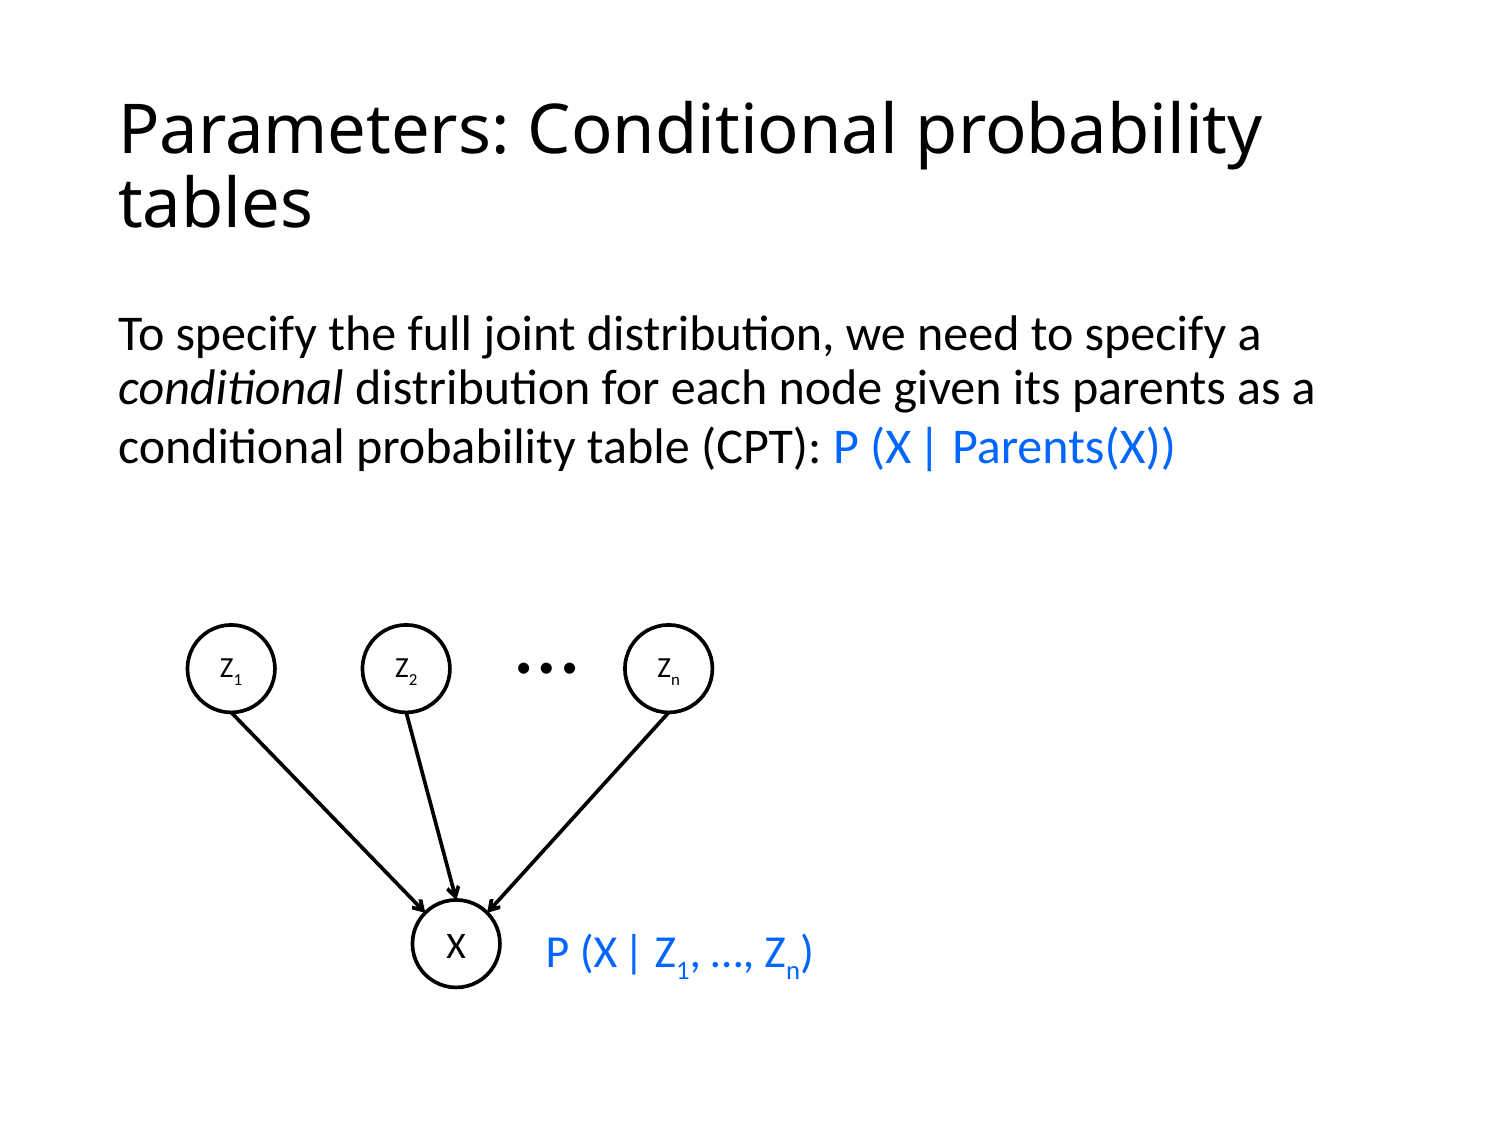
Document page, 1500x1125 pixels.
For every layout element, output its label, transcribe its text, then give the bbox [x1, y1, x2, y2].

text_box … [500, 574, 594, 700]
text_box Z1 [186, 623, 276, 714]
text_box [228, 715, 429, 910]
text_box P (X | Z1, …, Zn) [455, 914, 829, 992]
list To specify the full joint distribution, we need to specify a conditional distribution for each node given its parents as a conditional probability table (CPT): P (X | Parents(X)) [103, 299, 1397, 1014]
title Parameters: Conditional probability tables [103, 59, 1397, 278]
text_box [477, 721, 679, 904]
text_box Z2 [361, 623, 451, 714]
text_box X [411, 898, 490, 989]
text_box Zn [623, 623, 714, 714]
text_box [337, 781, 477, 832]
